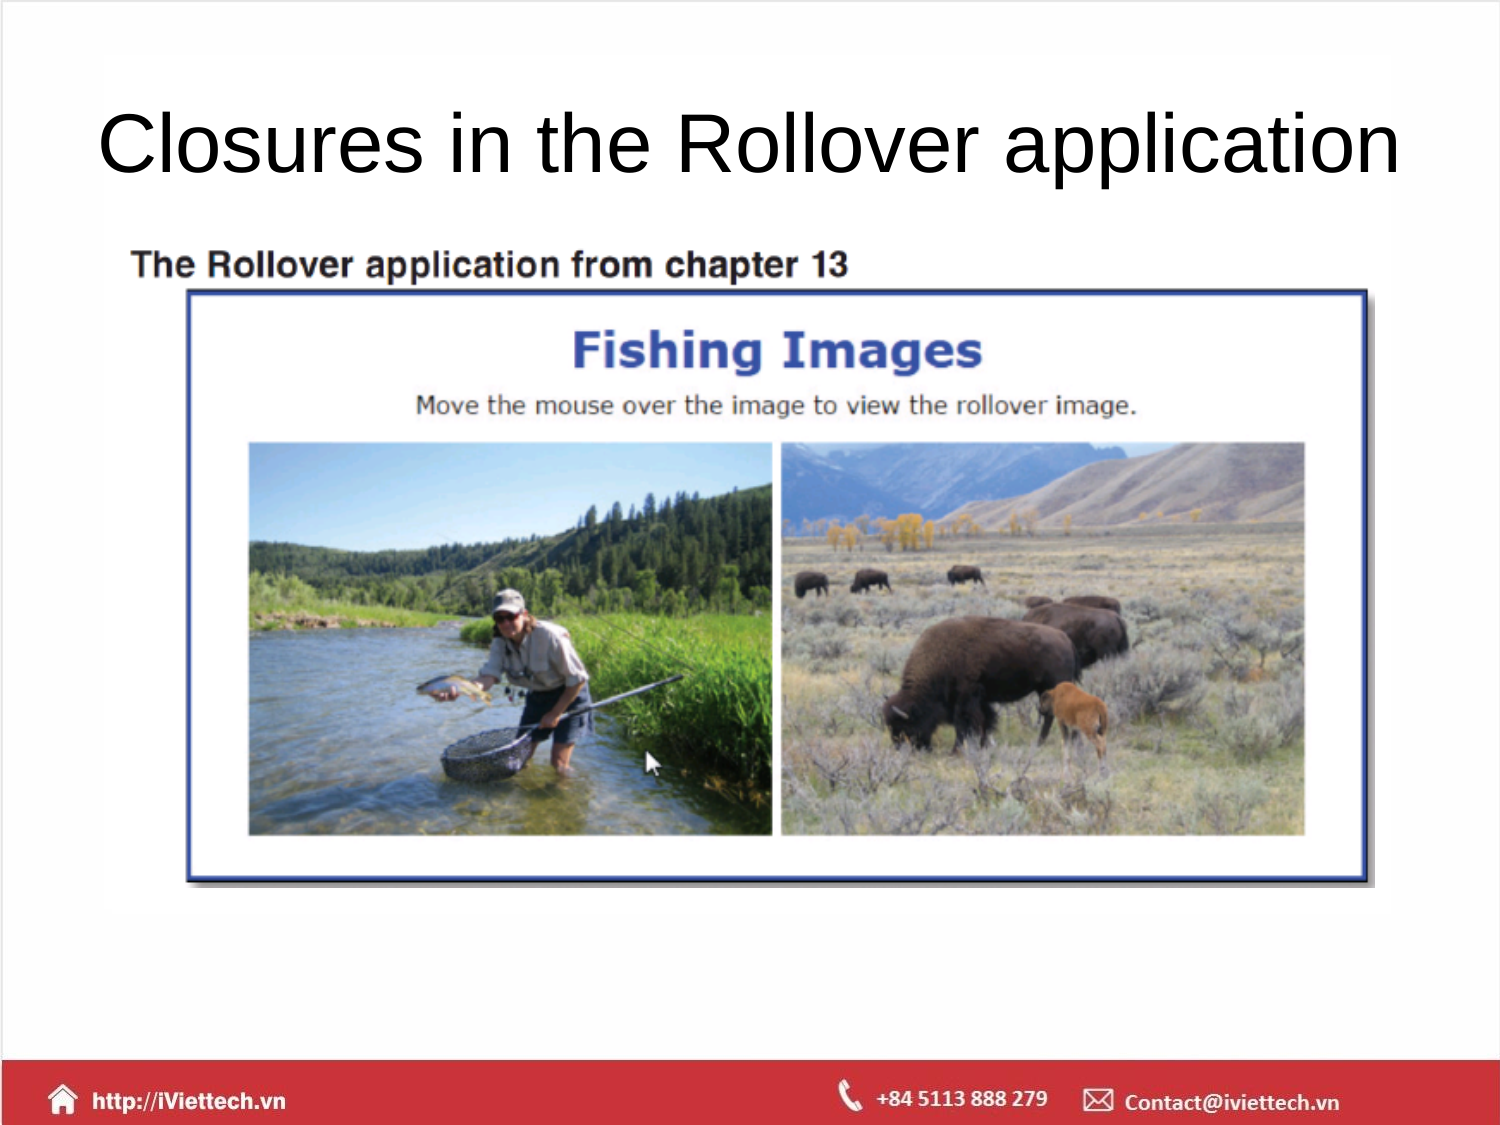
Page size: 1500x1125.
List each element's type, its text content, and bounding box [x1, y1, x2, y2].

picture [0, 0, 1500, 1125]
title Closures in the Rollover application [75, 45, 1425, 233]
